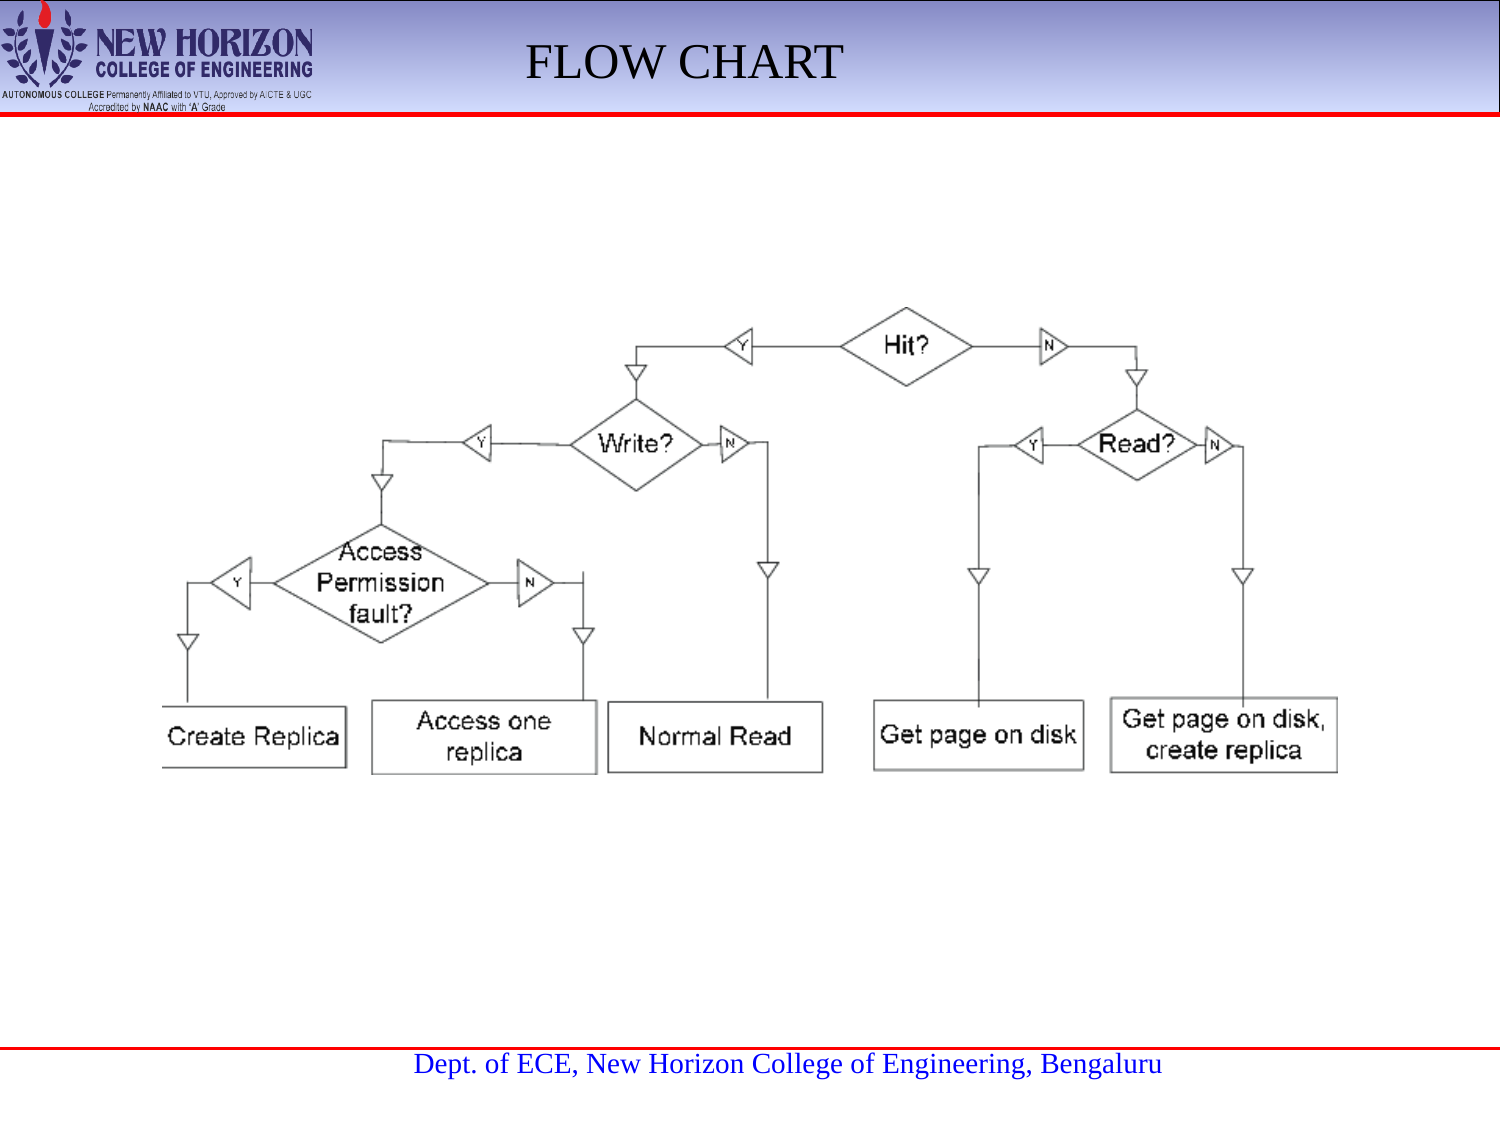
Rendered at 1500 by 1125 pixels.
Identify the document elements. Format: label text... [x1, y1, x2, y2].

picture [0, 0, 313, 113]
text_box FLOW CHART [517, 20, 1060, 96]
picture [162, 307, 1338, 775]
